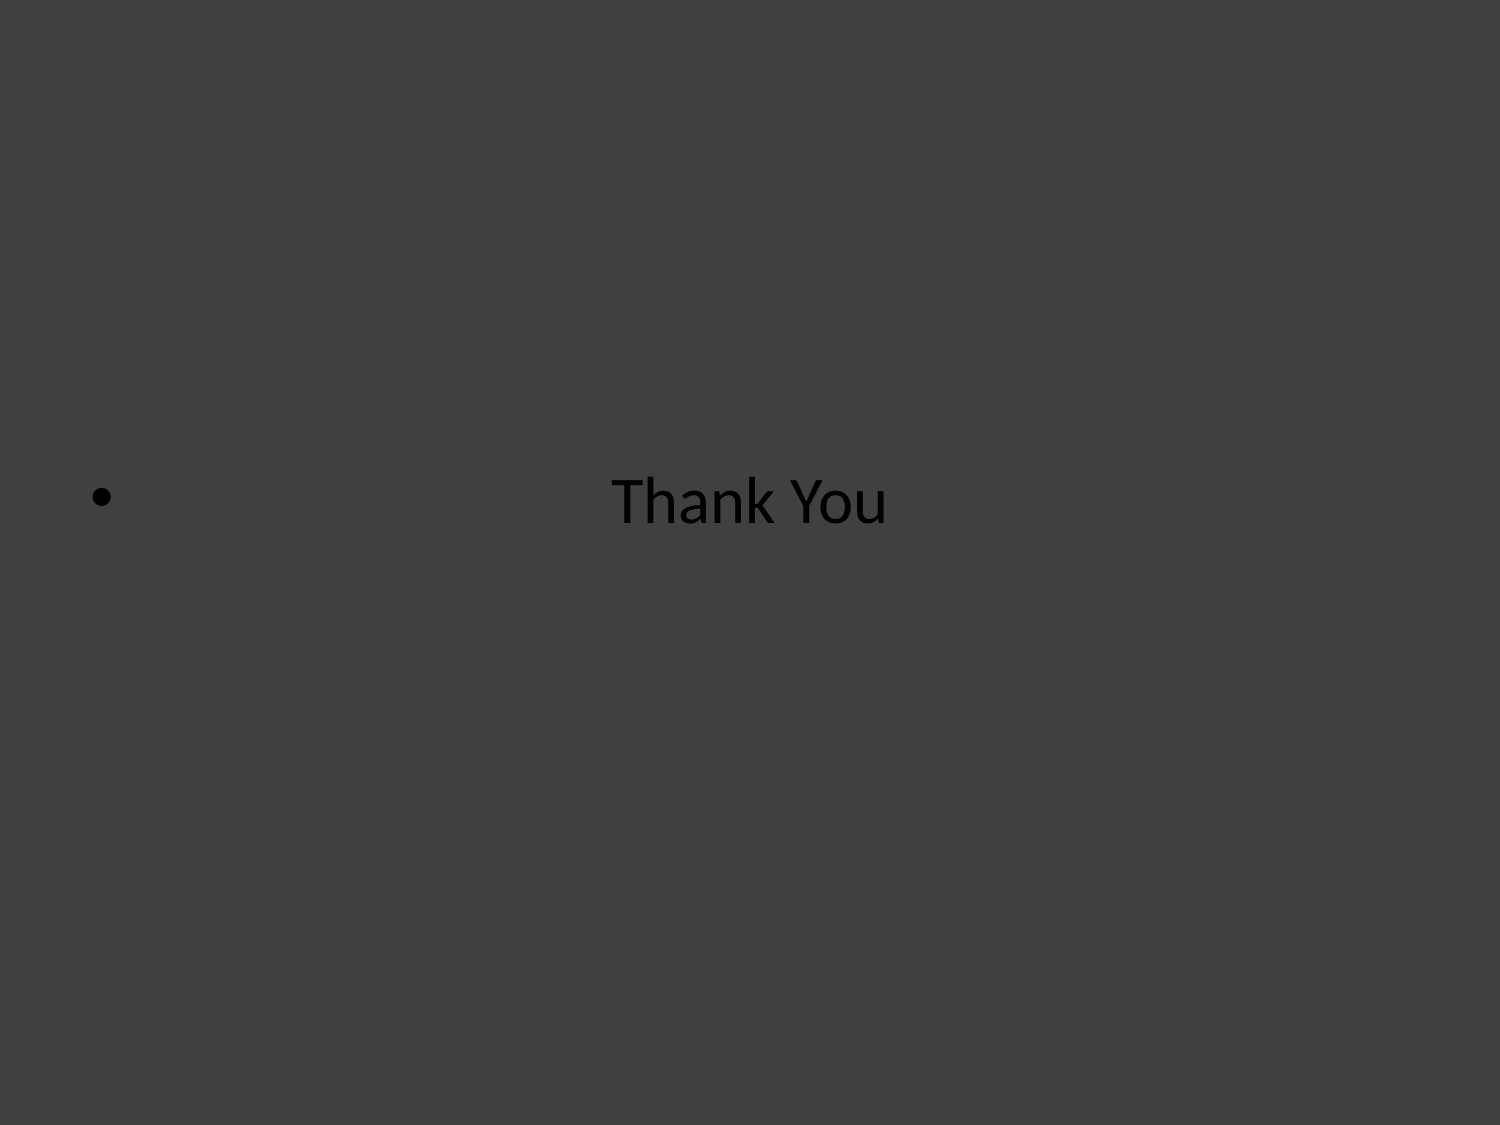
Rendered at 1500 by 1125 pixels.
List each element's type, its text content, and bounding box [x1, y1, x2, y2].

list Thank You [75, 262, 1425, 1005]
